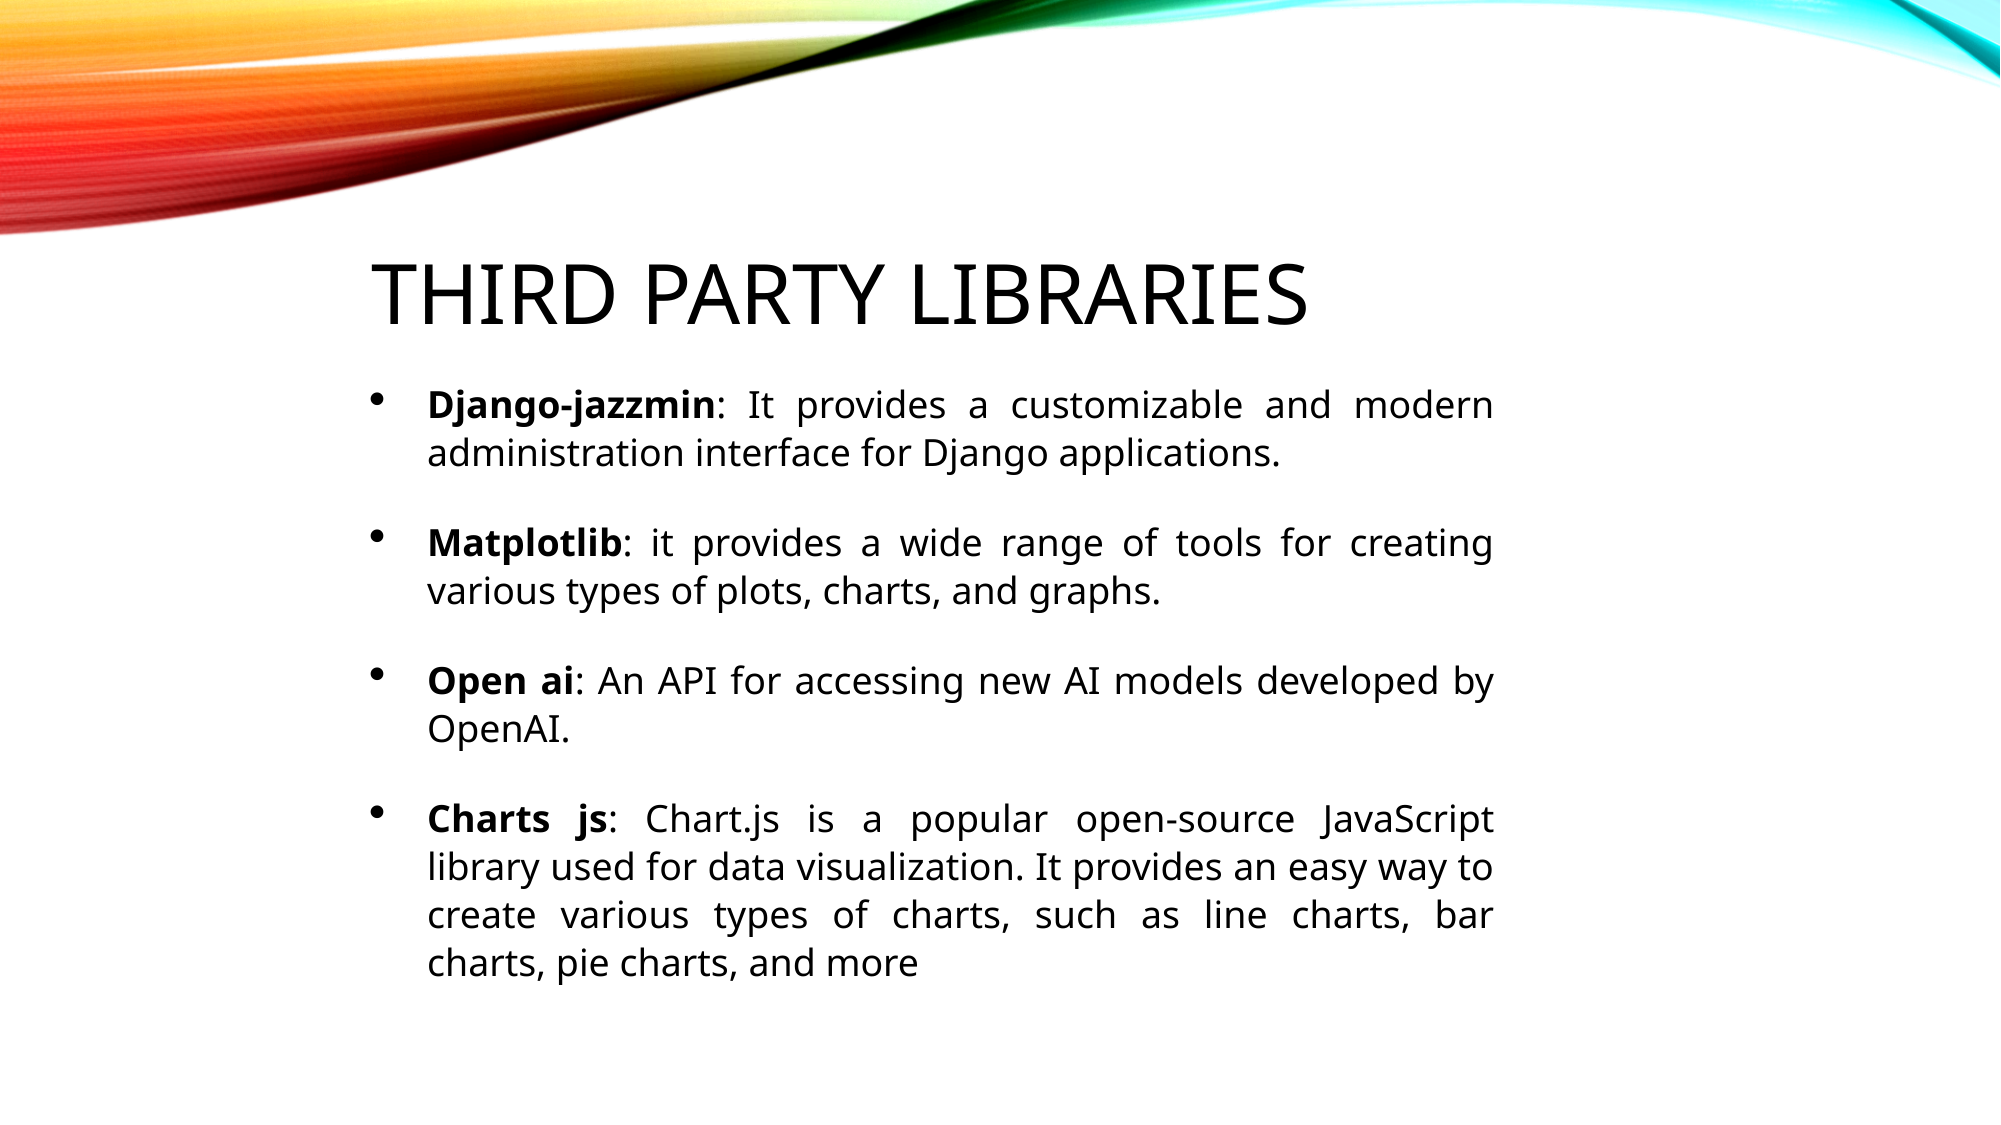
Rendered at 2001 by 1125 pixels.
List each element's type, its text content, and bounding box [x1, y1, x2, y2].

title Third party libraries [356, 225, 1576, 371]
picture [0, 0, 2000, 237]
text_box Django-jazzmin: It provides a customizable and modern administration interface for Django applications. Matplotlib: it provides a wide range of tools for creating various types of plots, charts, and graphs. Open ai: An API for accessing new AI models developed by OpenAI. Charts js: Chart.js is a popular open-source JavaScript library used for data visualization. It provides an easy way to create various types of charts, such as line charts, bar charts, pie charts, and more [355, 370, 1520, 1057]
